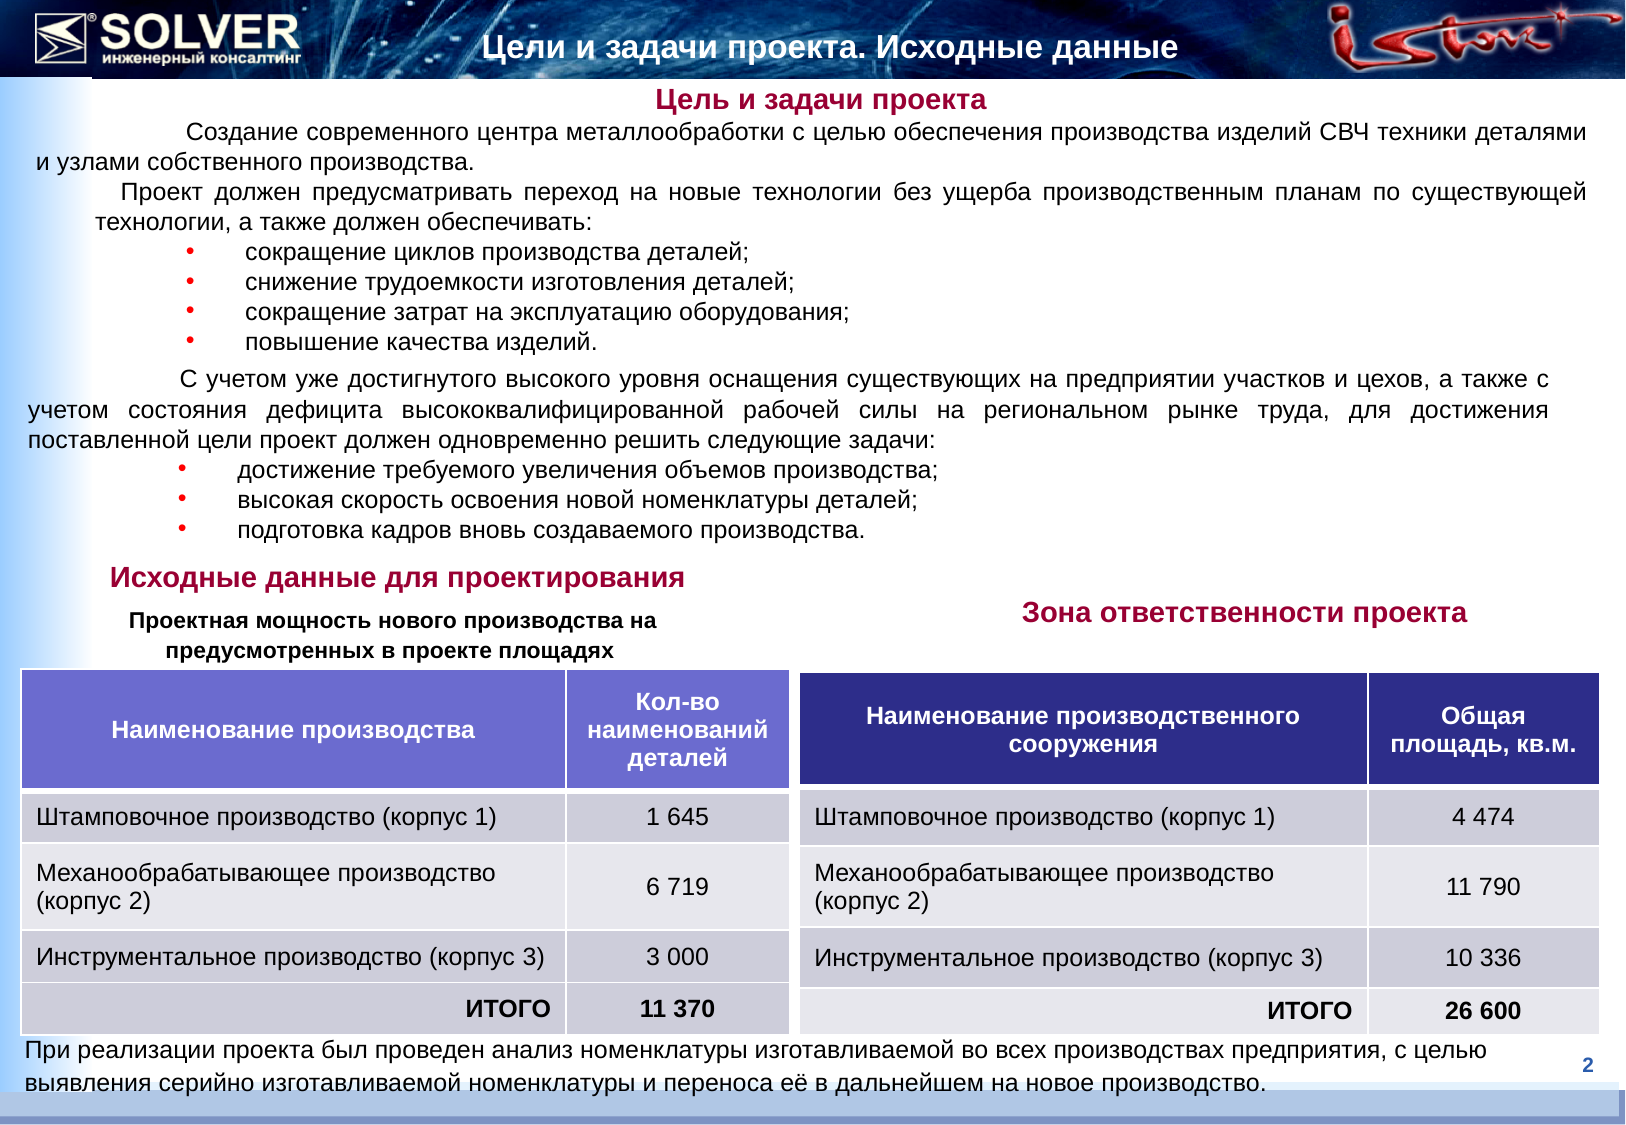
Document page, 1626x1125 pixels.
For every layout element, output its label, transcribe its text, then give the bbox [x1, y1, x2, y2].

table_cell ИТОГО [22, 983, 565, 1023]
text_box Исходные данные для проектирования [21, 550, 775, 601]
table_cell Инструментальное производство (корпус 3) [22, 931, 565, 982]
table_cell 11 790 [1369, 847, 1599, 926]
table_cell Инструментальное производство (корпус 3) [800, 928, 1367, 987]
text_box Проектная мощность нового производства на предусмотренных в проекте площадях [21, 601, 766, 668]
table_cell 1 645 [567, 794, 789, 842]
table_cell Штамповочное производство (корпус 1) [800, 790, 1367, 845]
text_box Цели и задачи проекта. Исходные данные [407, 5, 1254, 72]
table_header Наименование производства [22, 670, 565, 788]
table_cell 3 000 [567, 931, 789, 982]
text_box Зона ответственности проекта [888, 586, 1601, 636]
table_header Наименование производственного сооружения [800, 673, 1367, 784]
text_box [0, 77, 92, 1092]
table_header Общая площадь, кв.м. [1369, 673, 1599, 784]
table_cell 4 474 [1369, 790, 1599, 845]
table_cell 26 600 [1369, 989, 1599, 1034]
table_cell ИТОГО [800, 989, 1367, 1034]
table_cell Штамповочное производство (корпус 1) [22, 794, 565, 842]
text_box С учетом уже достигнутого высокого уровня оснащения существующих на предприятии участков и цехов, а также с учетом состояния дефицита высококвалифицированной рабочей силы на региональном рынке труда, для достижения поставленной цели проект должен одновременно решить следующие задачи: достижение требуемого увеличения объемов производства; высокая скорость освоения новой номенклатуры деталей; подготовка кадров вновь создаваемого производства. [13, 351, 1567, 551]
text_box При реализации проекта был проведен анализ номенклатуры изготавливаемой во всех производствах предприятия, с целью выявления серийно изготавливаемой номенклатуры и переноса её в дальнейшем на новое производство. [9, 1023, 1625, 1104]
table_cell 10 336 [1369, 928, 1599, 987]
table_cell 11 370 [567, 983, 789, 1023]
text_box Создание современного центра металлообработки с целью обеспечения производства изделий СВЧ техники деталями и узлами собственного производства. Проект должен предусматривать переход на новые технологии без ущерба производственным планам по существующей технологии, а также должен обеспечивать: сокращение циклов производства деталей; снижение трудоемкости изготовления деталей; сокращение затрат на эксплуатацию оборудования; повышение качества изделий. [21, 103, 1604, 363]
table_cell Механообрабатывающее производство (корпус 2) [800, 847, 1367, 926]
picture [0, 0, 1626, 79]
text_box Цель и задачи проекта [181, 72, 1461, 123]
table_cell 6 719 [567, 844, 789, 929]
table_cell Механообрабатывающее производство (корпус 2) [22, 844, 565, 929]
table_header Кол-во наименований деталей [567, 670, 789, 788]
